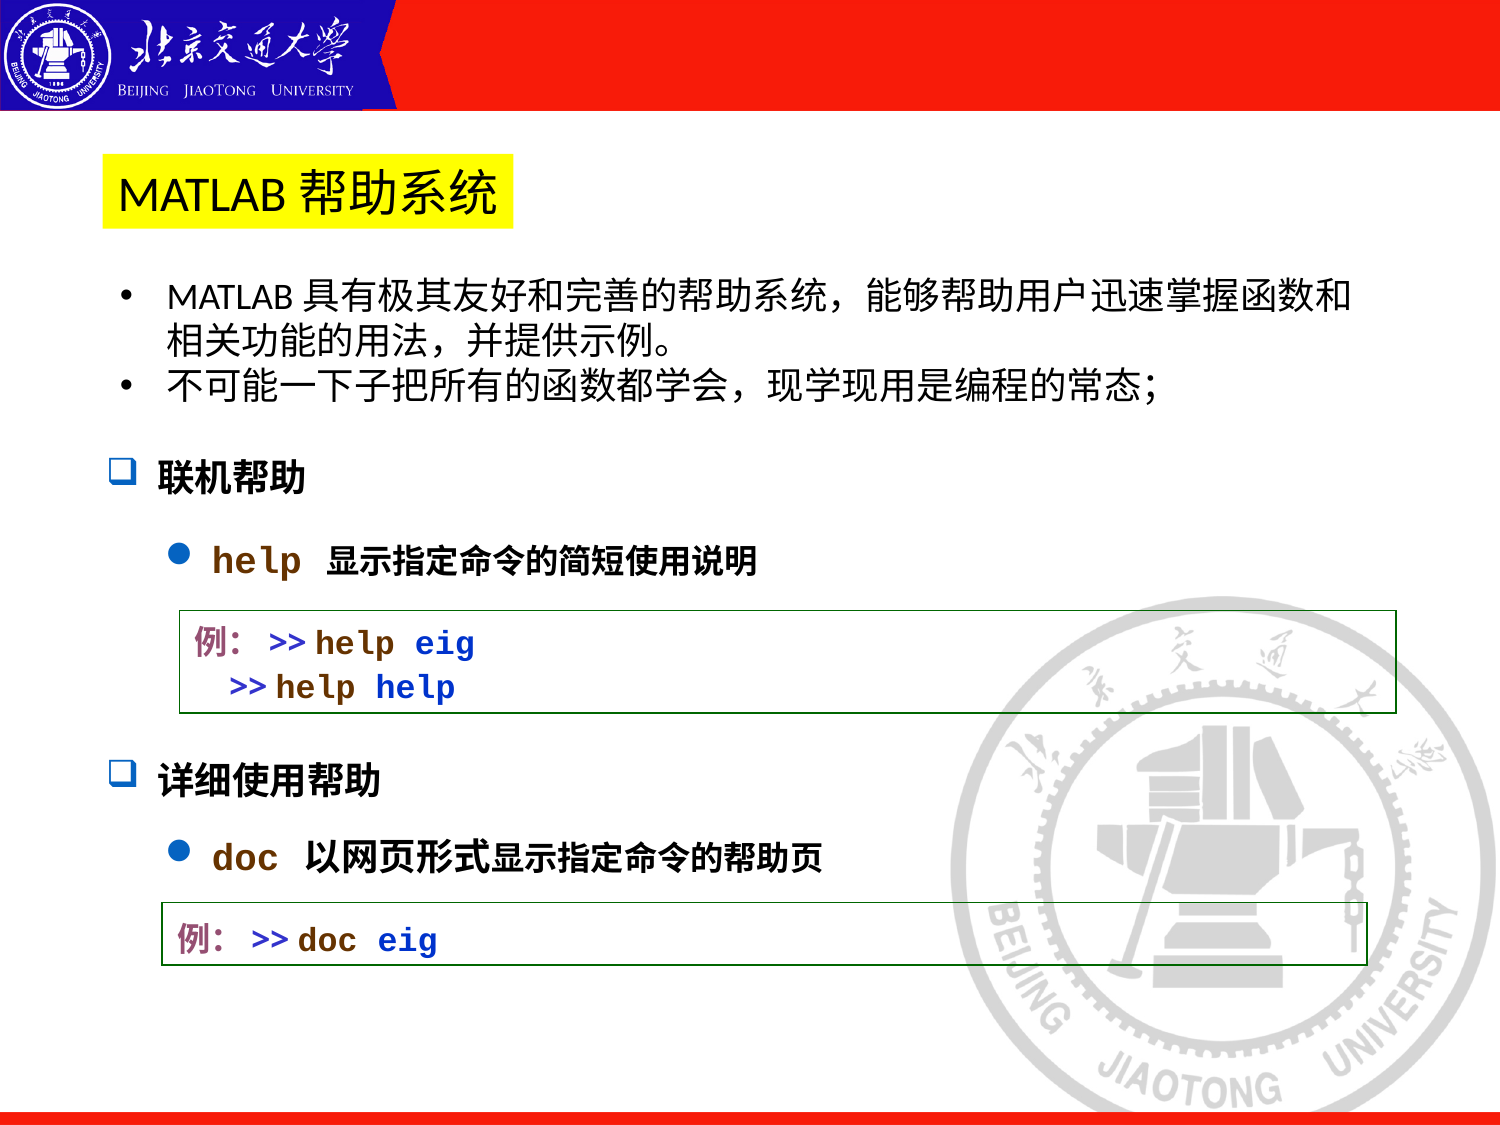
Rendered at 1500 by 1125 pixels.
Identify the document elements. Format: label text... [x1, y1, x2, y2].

text_box 例：>> help eig >> help help [179, 610, 1397, 713]
picture [0, 0, 1500, 1125]
text_box doc 以网页形式显示指定命令的帮助页 [150, 825, 1367, 886]
text_box 例：>> doc eig [162, 902, 1367, 966]
text_box MATLAB具有极其友好和完善的帮助系统，能够帮助用户迅速掌握函数和相关功能的用法，并提供示例。 不可能一下子把所有的函数都学会，现学现用是编程的常态； [105, 264, 1397, 415]
text_box 详细使用帮助 [91, 749, 1107, 809]
text_box help 显示指定命令的简短使用说明 [150, 528, 1367, 589]
text_box MATLAB帮助系统 [102, 153, 514, 229]
text_box 联机帮助 [91, 446, 1273, 507]
